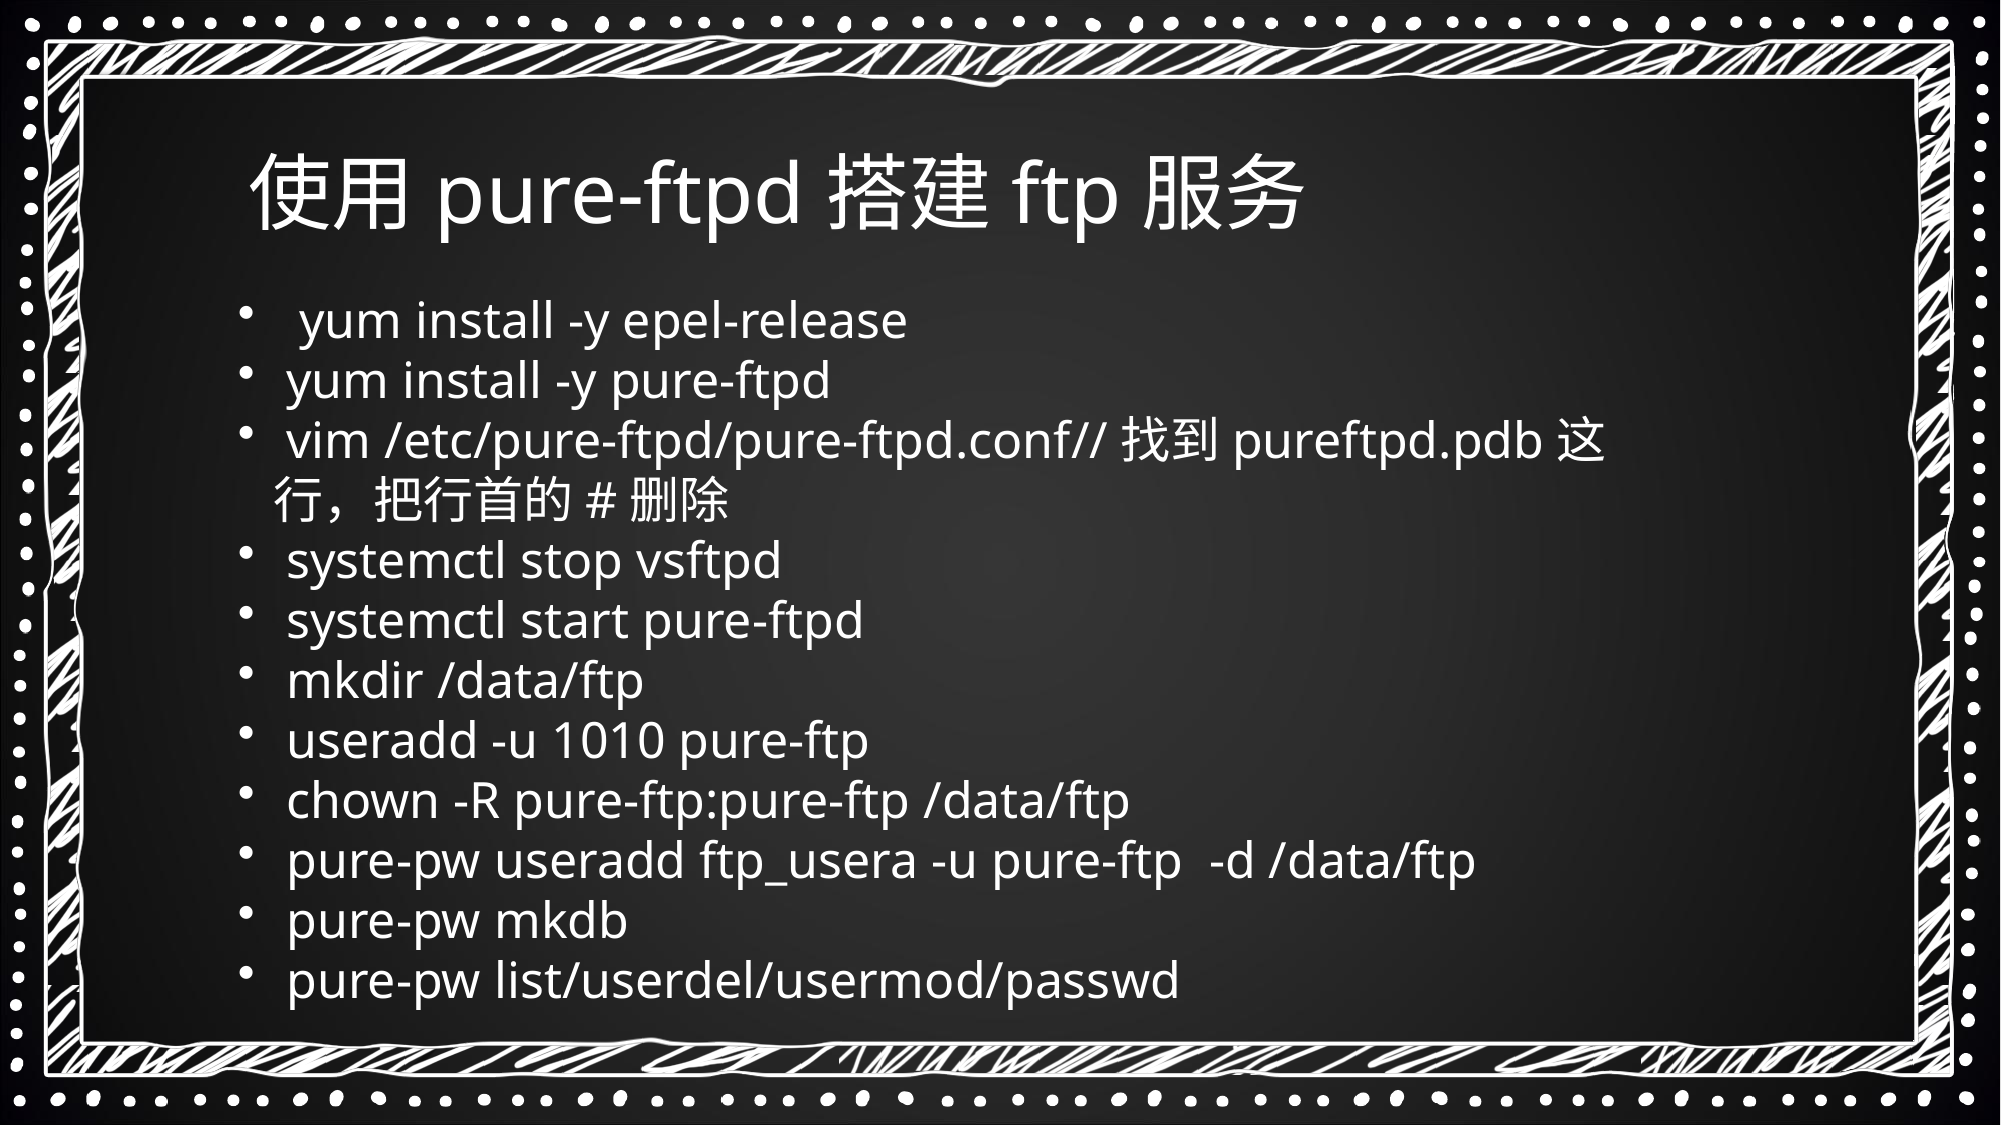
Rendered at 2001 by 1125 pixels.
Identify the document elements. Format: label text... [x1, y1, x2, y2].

text_box yum install -y epel-release yum install -y pure-ftpd vim /etc/pure-ftpd/pure-ftpd.conf//找到pureftpd.pdb这行，把行首的#删除 systemctl stop vsftpd systemctl start pure-ftpd mkdir /data/ftp useradd -u 1010 pure-ftp chown -R pure-ftp:pure-ftp /data/ftp pure-pw useradd ftp_usera -u pure-ftp -d /data/ftp pure-pw mkdb pure-pw list/userdel/usermod/passwd [230, 281, 1699, 1017]
picture [0, 0, 2001, 1125]
text_box 使用pure-ftpd搭建ftp服务 [240, 133, 1530, 248]
